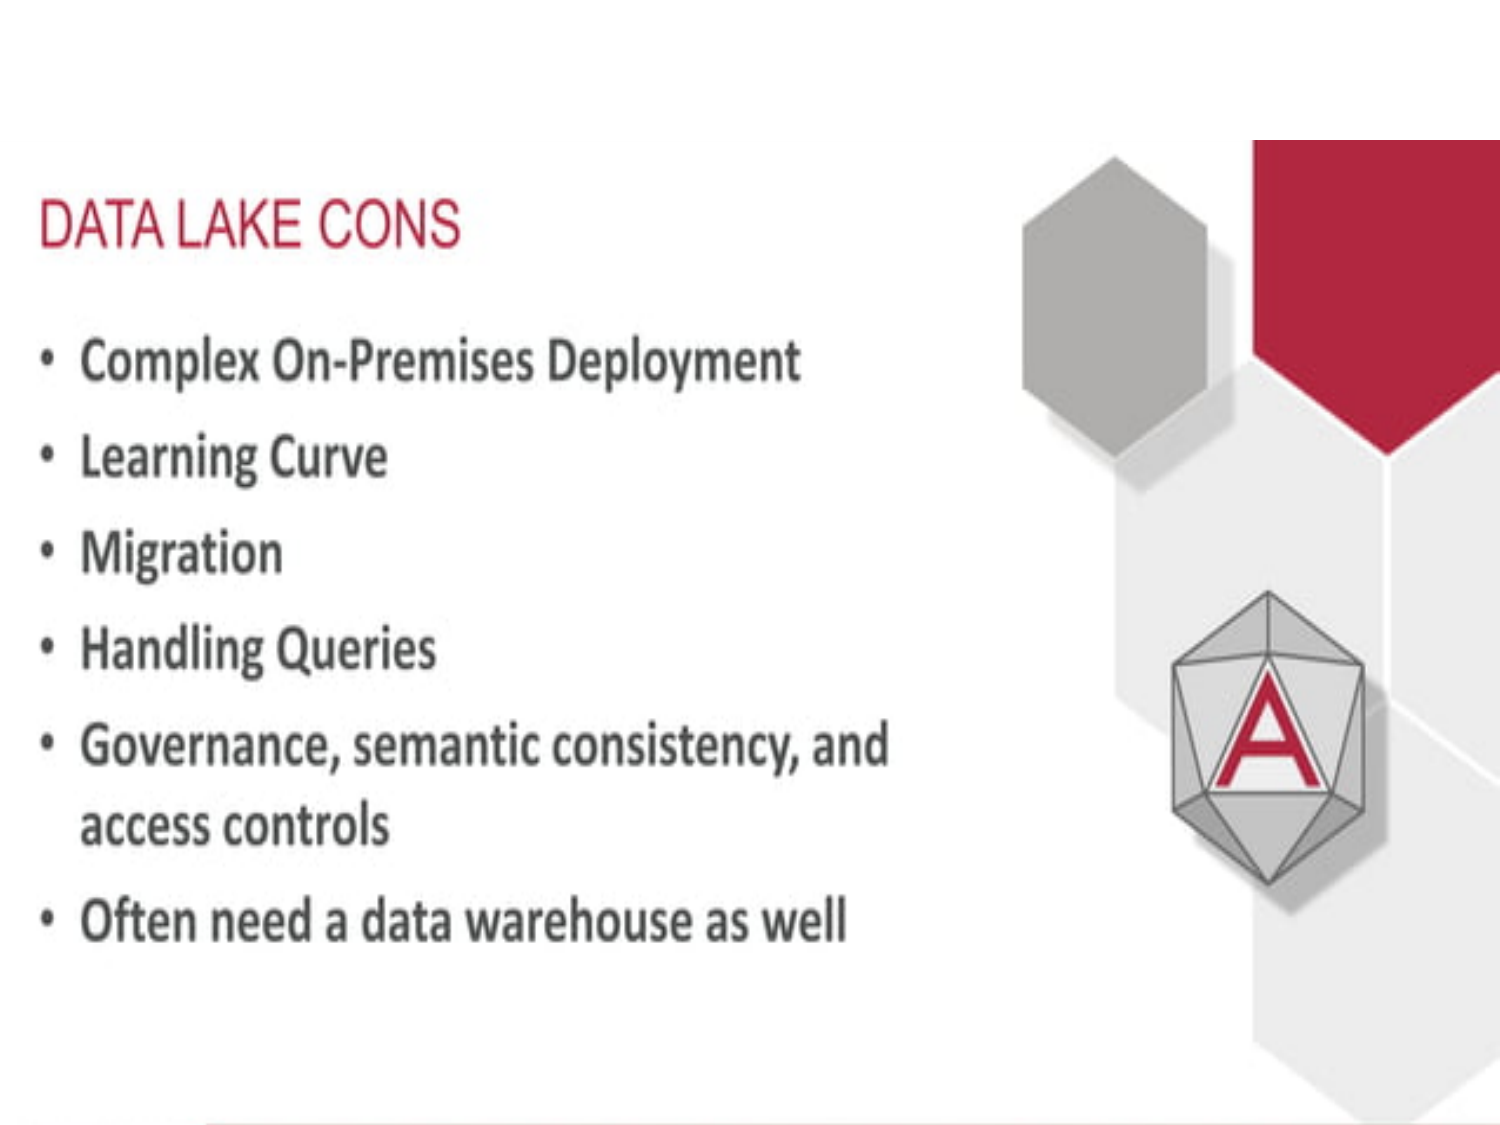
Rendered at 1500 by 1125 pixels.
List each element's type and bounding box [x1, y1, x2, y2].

picture [0, 139, 1500, 1125]
